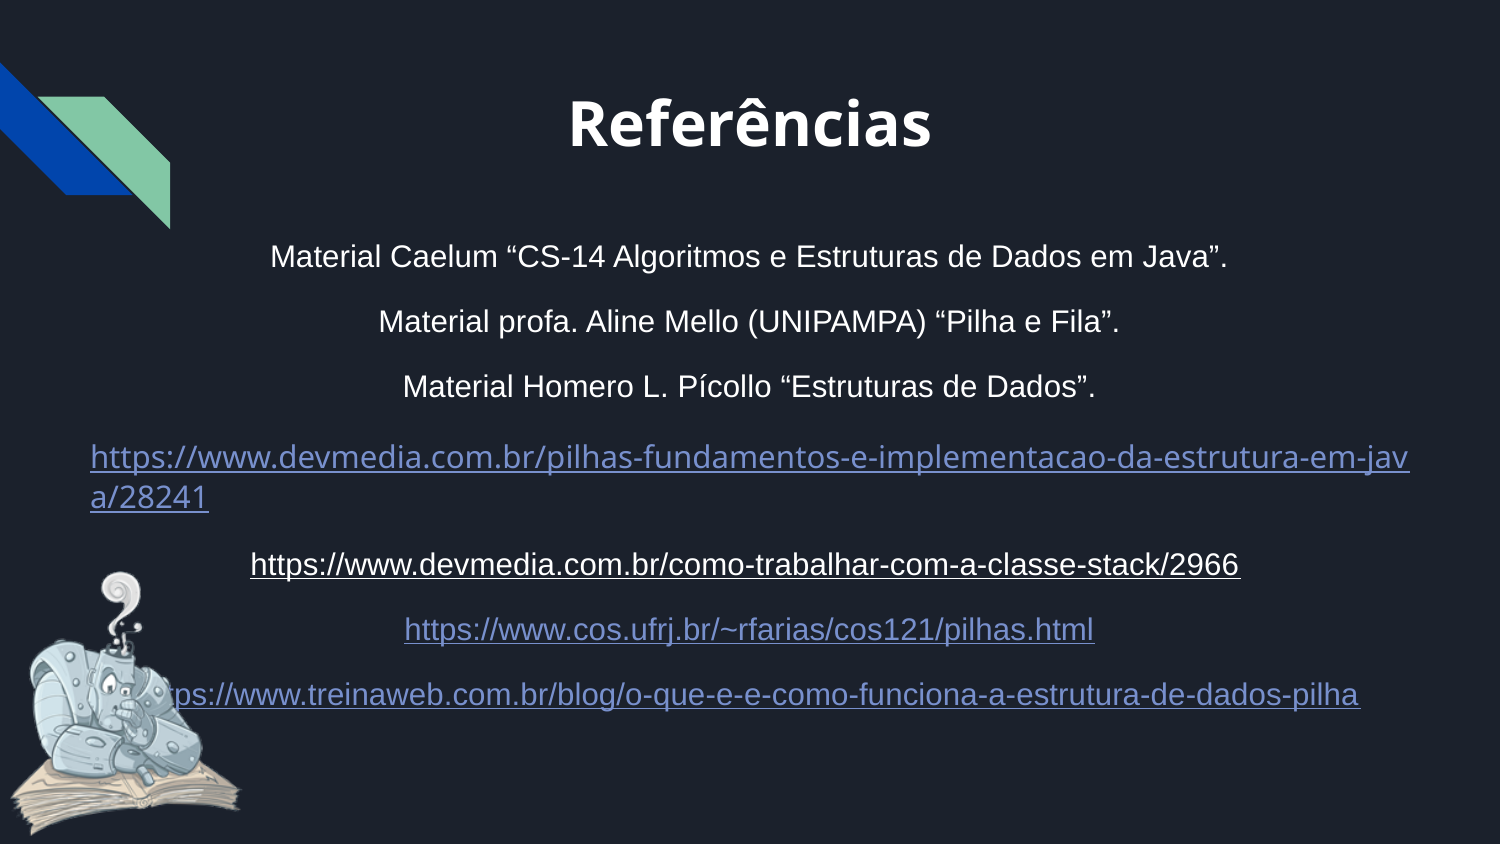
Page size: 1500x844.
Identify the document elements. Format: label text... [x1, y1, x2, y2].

list Material Caelum “CS-14 Algoritmos e Estruturas de Dados em Java”. Material profa. Aline Mello (UNIPAMPA) “Pilha e Fila”. Material Homero L. Pícollo “Estruturas de Dados”. https://www.devmedia.com.br/pilhas-fundamentos-e-implementacao-da-estrutura-em-java/28241 https://www.devmedia.com.br/como-trabalhar-com-a-classe-stack/2966 https://www.cos.ufrj.br/~rfarias/cos121/pilhas.html https://www.treinaweb.com.br/blog/o-que-e-e-como-funciona-a-estrutura-de-dados-pilha [75, 89, 1425, 707]
picture [10, 571, 257, 837]
title Referências [0, 64, 1500, 215]
